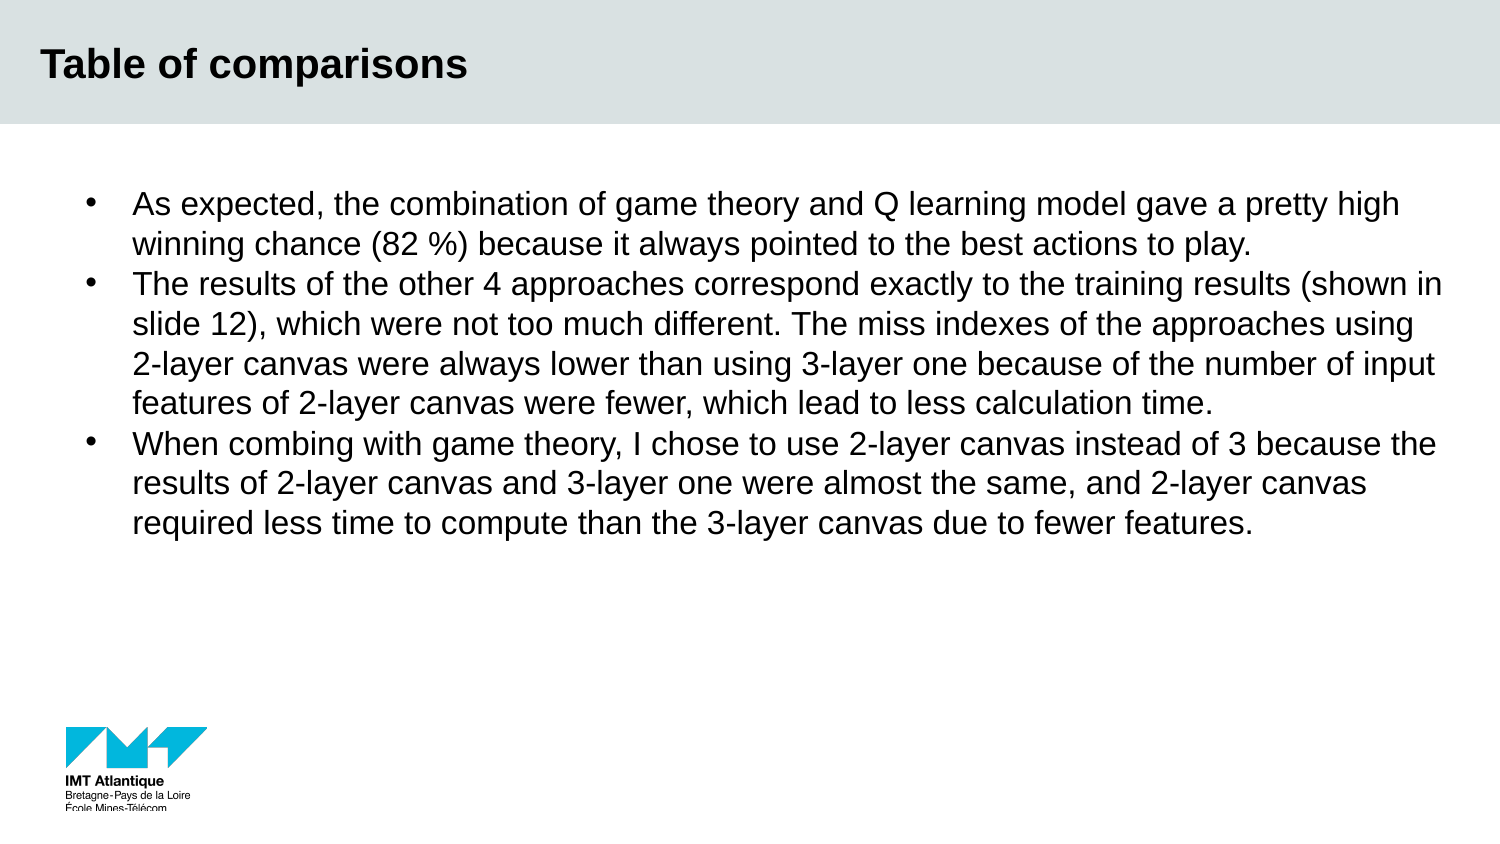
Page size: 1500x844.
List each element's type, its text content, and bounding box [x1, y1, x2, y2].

title Table of comparisons [40, 0, 1204, 125]
picture [66, 727, 207, 811]
text_box As expected, the combination of game theory and Q learning model gave a pretty high winning chance (82 %) because it always pointed to the best actions to play. The results of the other 4 approaches correspond exactly to the training results (shown in slide 12), which were not too much different. The miss indexes of the approaches using 2-layer canvas were always lower than using 3-layer one because of the number of input features of 2-layer canvas were fewer, which lead to less calculation time. When combing with game theory, I chose to use 2-layer canvas instead of 3 because the results of 2-layer canvas and 3-layer one were almost the same, and 2-layer canvas required less time to compute than the 3-layer canvas due to fewer features. [51, 167, 1466, 712]
